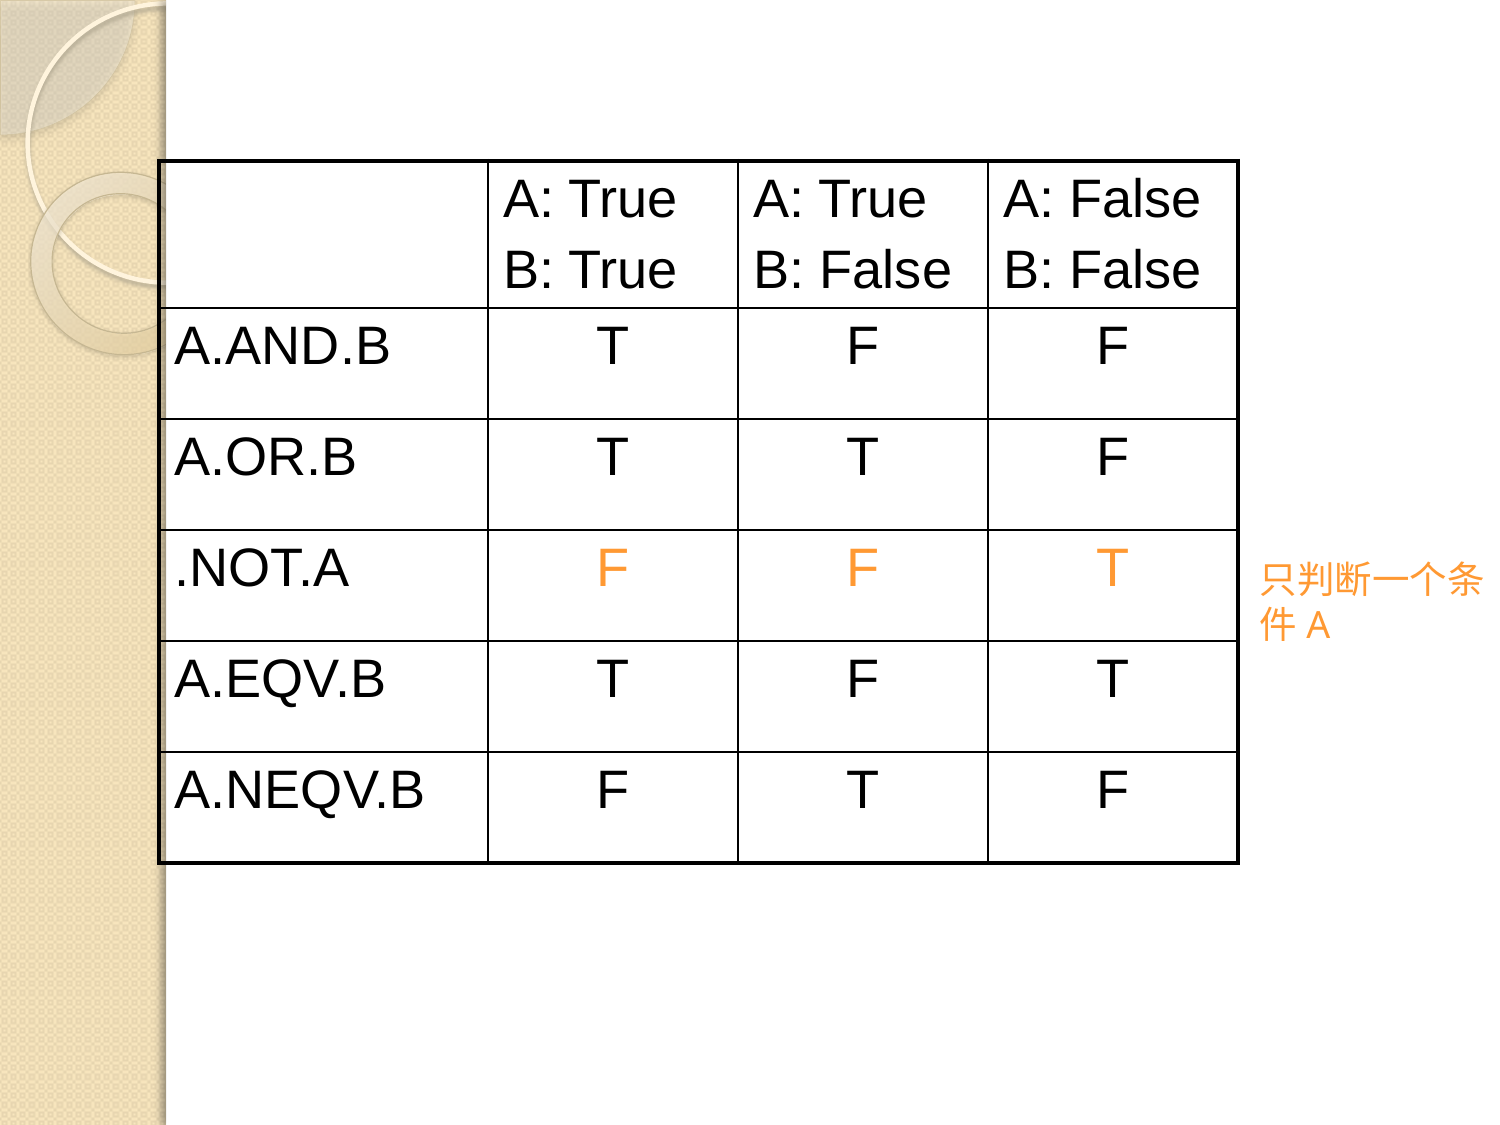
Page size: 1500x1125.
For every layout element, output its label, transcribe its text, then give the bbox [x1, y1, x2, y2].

table_cell A.AND.B [161, 309, 487, 418]
table_cell T [489, 420, 737, 529]
table_cell A.NEQV.B [161, 753, 487, 861]
table_header [161, 163, 487, 307]
table_header A: True B: True [489, 163, 737, 307]
table_header A: True B: False [739, 163, 987, 307]
table_cell F [989, 753, 1236, 861]
table_cell F [989, 309, 1236, 418]
table_cell F [739, 642, 987, 751]
table_cell A.EQV.B [161, 642, 487, 751]
table_cell F [739, 531, 987, 640]
table_cell F [739, 309, 987, 418]
text_box 只判断一个条件A [1245, 548, 1500, 654]
table_cell F [989, 420, 1236, 529]
table_cell F [489, 531, 737, 640]
table_cell T [739, 420, 987, 529]
table_cell A.OR.B [161, 420, 487, 529]
table_cell T [739, 753, 987, 861]
table_cell .NOT.A [161, 531, 487, 640]
table_cell T [489, 642, 737, 751]
table_cell T [989, 642, 1236, 751]
table_cell T [989, 531, 1236, 640]
table_cell T [489, 309, 737, 418]
table_header A: False B: False [989, 163, 1236, 307]
table_cell F [489, 753, 737, 861]
